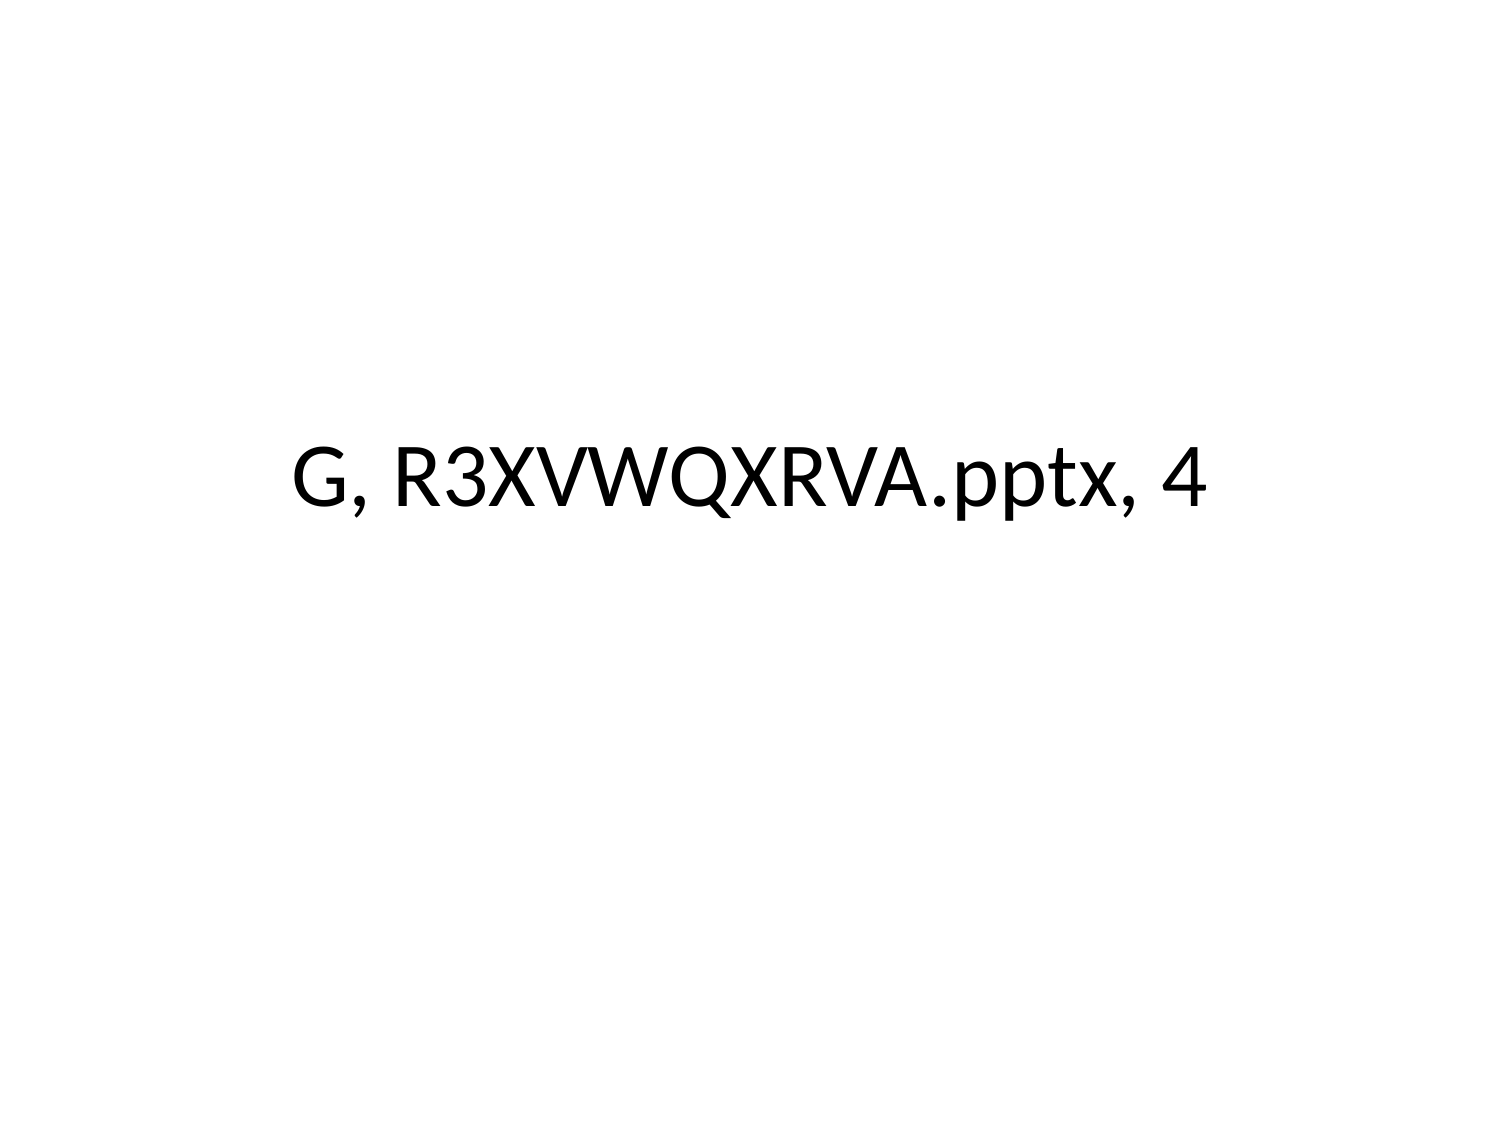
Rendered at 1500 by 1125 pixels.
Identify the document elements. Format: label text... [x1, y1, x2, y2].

title G, R3XVWQXRVA.pptx, 4 [112, 349, 1388, 591]
